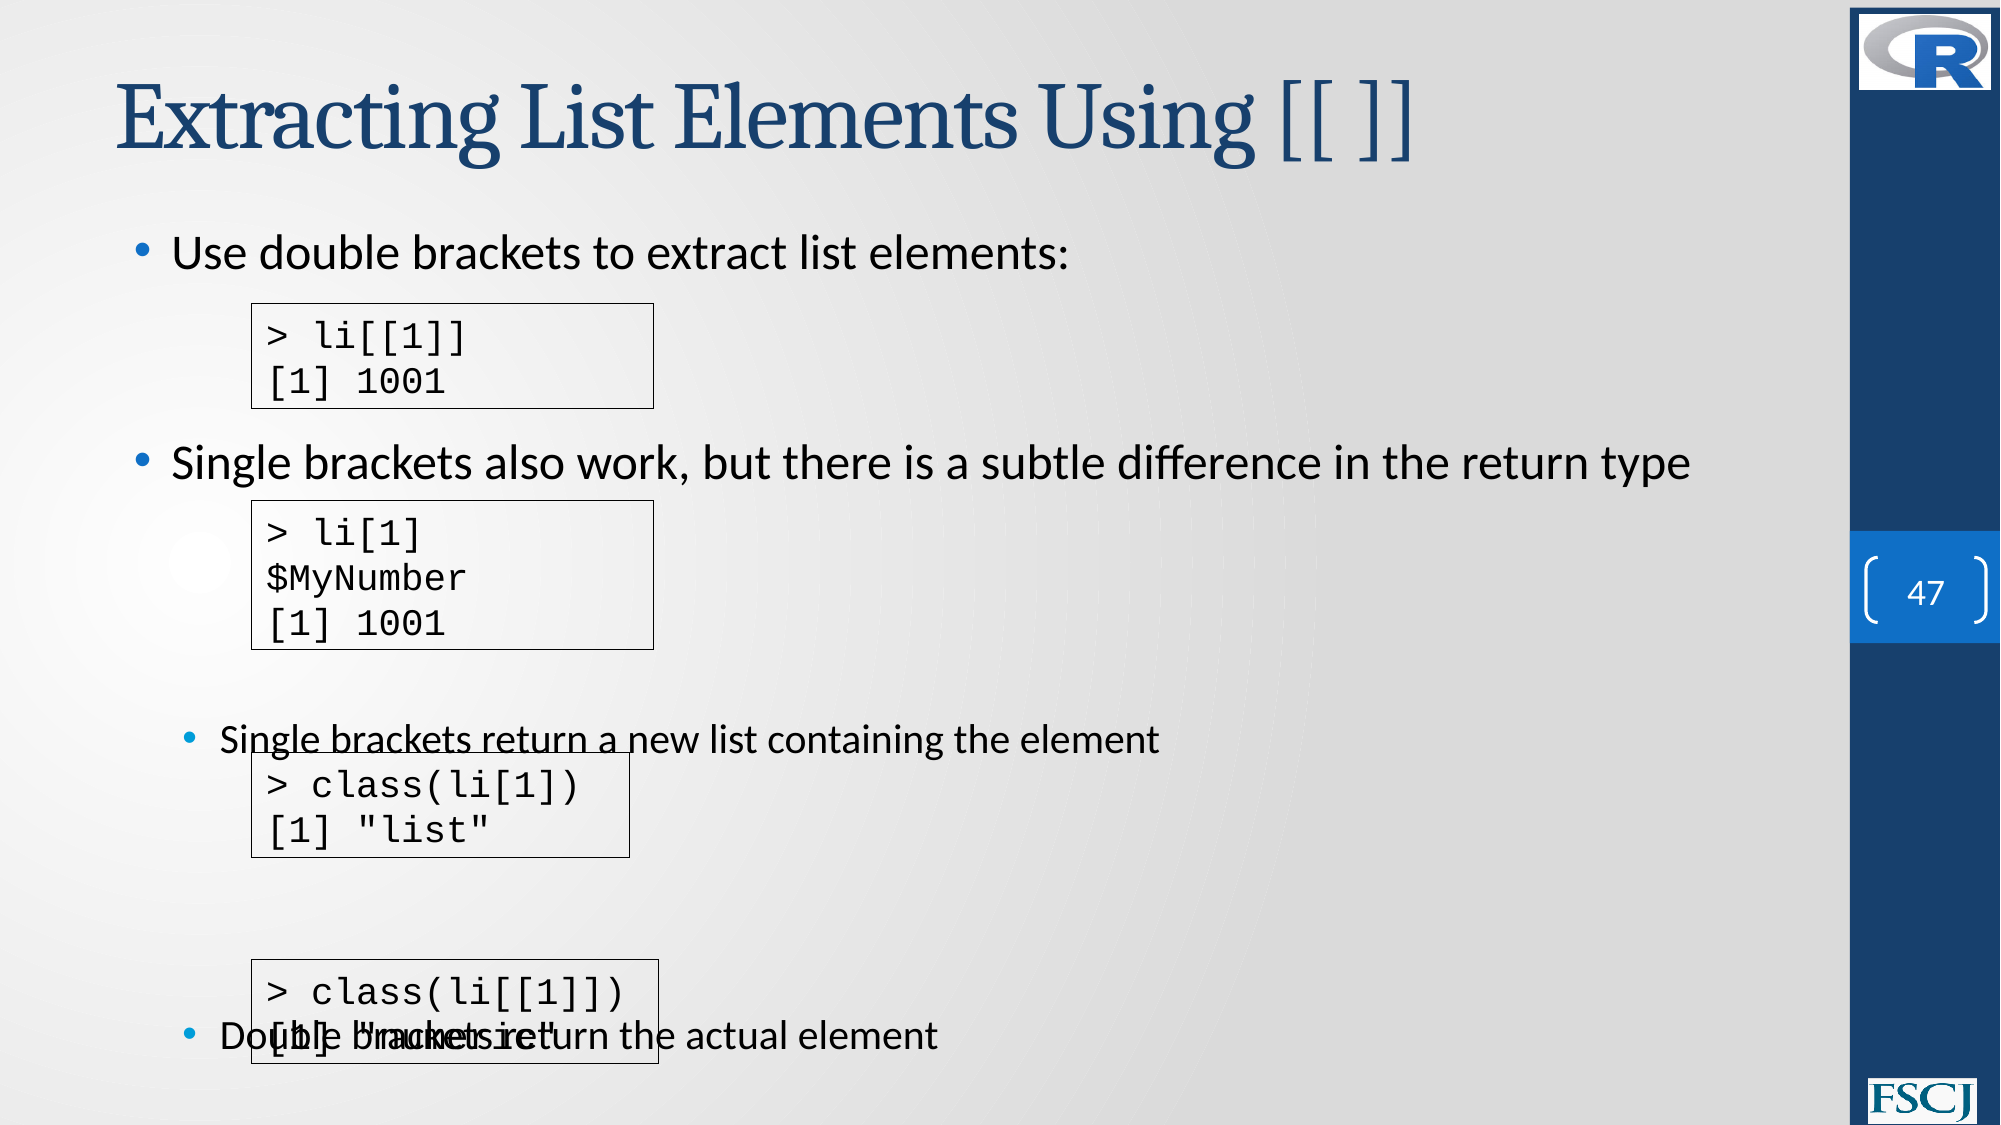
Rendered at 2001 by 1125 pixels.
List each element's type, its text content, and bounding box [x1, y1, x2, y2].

list Use double brackets to extract list elements: Single brackets also work, but there is a subtle difference in the return type Single brackets return a new list containing the element Double brackets return the actual element [99, 212, 1767, 1098]
picture [1868, 1078, 1977, 1124]
slide_number 47 [1864, 555, 1988, 624]
text_box > li[1] $MyNumber [1] 1001 [251, 500, 654, 650]
text_box > class(li[[1]]) [1] "numeric" [251, 959, 659, 1064]
picture [1859, 14, 1991, 90]
title Extracting List Elements Using [[ ]] [99, 27, 1767, 193]
text_box > class(li[1]) [1] "list" [251, 752, 630, 858]
text_box > li[[1]] [1] 1001 [251, 303, 654, 409]
